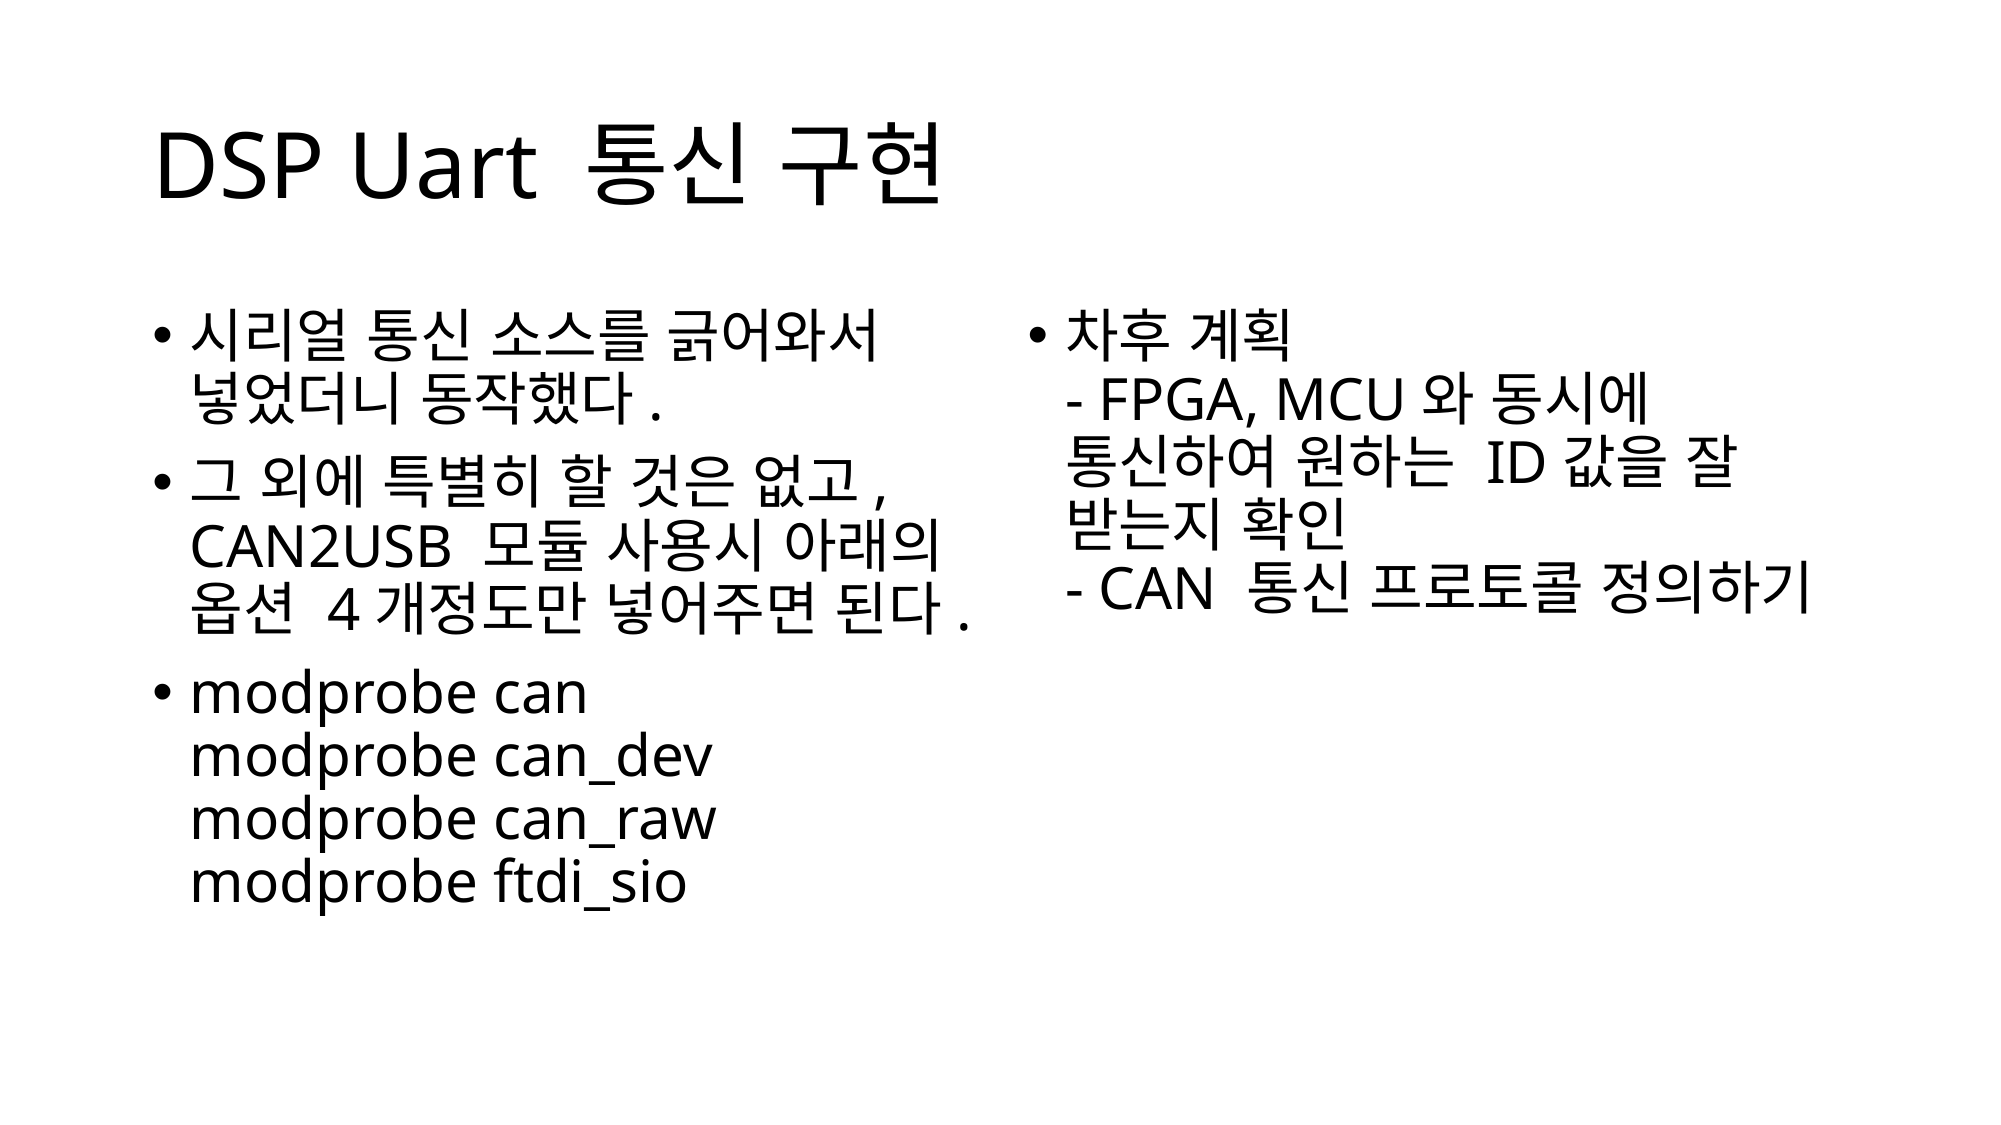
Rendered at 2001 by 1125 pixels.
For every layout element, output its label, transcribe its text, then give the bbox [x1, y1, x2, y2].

list 시리얼 통신 소스를 긁어와서 넣었더니 동작했다. 그 외에 특별히 할 것은 없고, CAN2USB 모듈 사용시 아래의 옵션 4개정도만 넣어주면 된다. modprobe can modprobe can_dev modprobe can_raw modprobe ftdi_sio [137, 299, 988, 1014]
list 차후 계획 - FPGA, MCU와 동시에 통신하여 원하는 ID값을 잘 받는지 확인 - CAN 통신 프로토콜 정의하기 [1012, 299, 1863, 1014]
title DSP Uart 통신 구현 [137, 59, 1863, 278]
